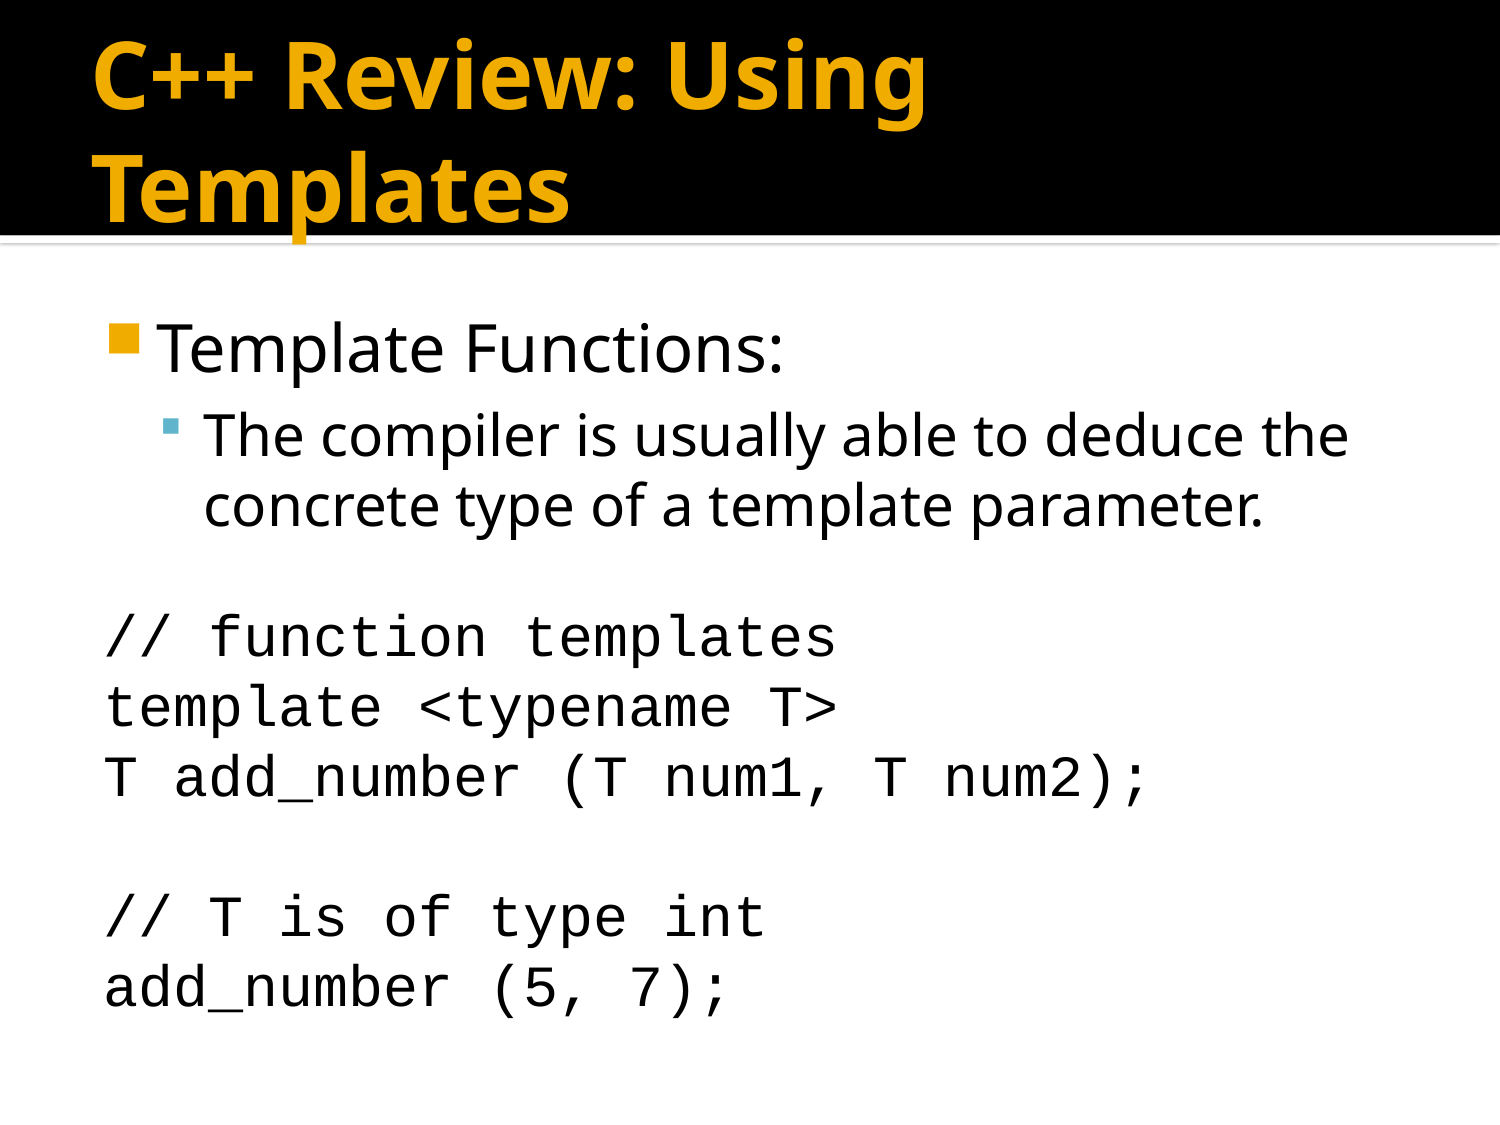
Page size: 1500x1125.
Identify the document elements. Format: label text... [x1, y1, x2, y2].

title C++ Review: Using Templates [75, 25, 1425, 231]
list Template Functions: The compiler is usually able to deduce the concrete type of a template parameter. // function templates template <typename T> T add_number (T num1, T num2); // T is of type int add_number (5, 7); [75, 291, 1425, 1050]
